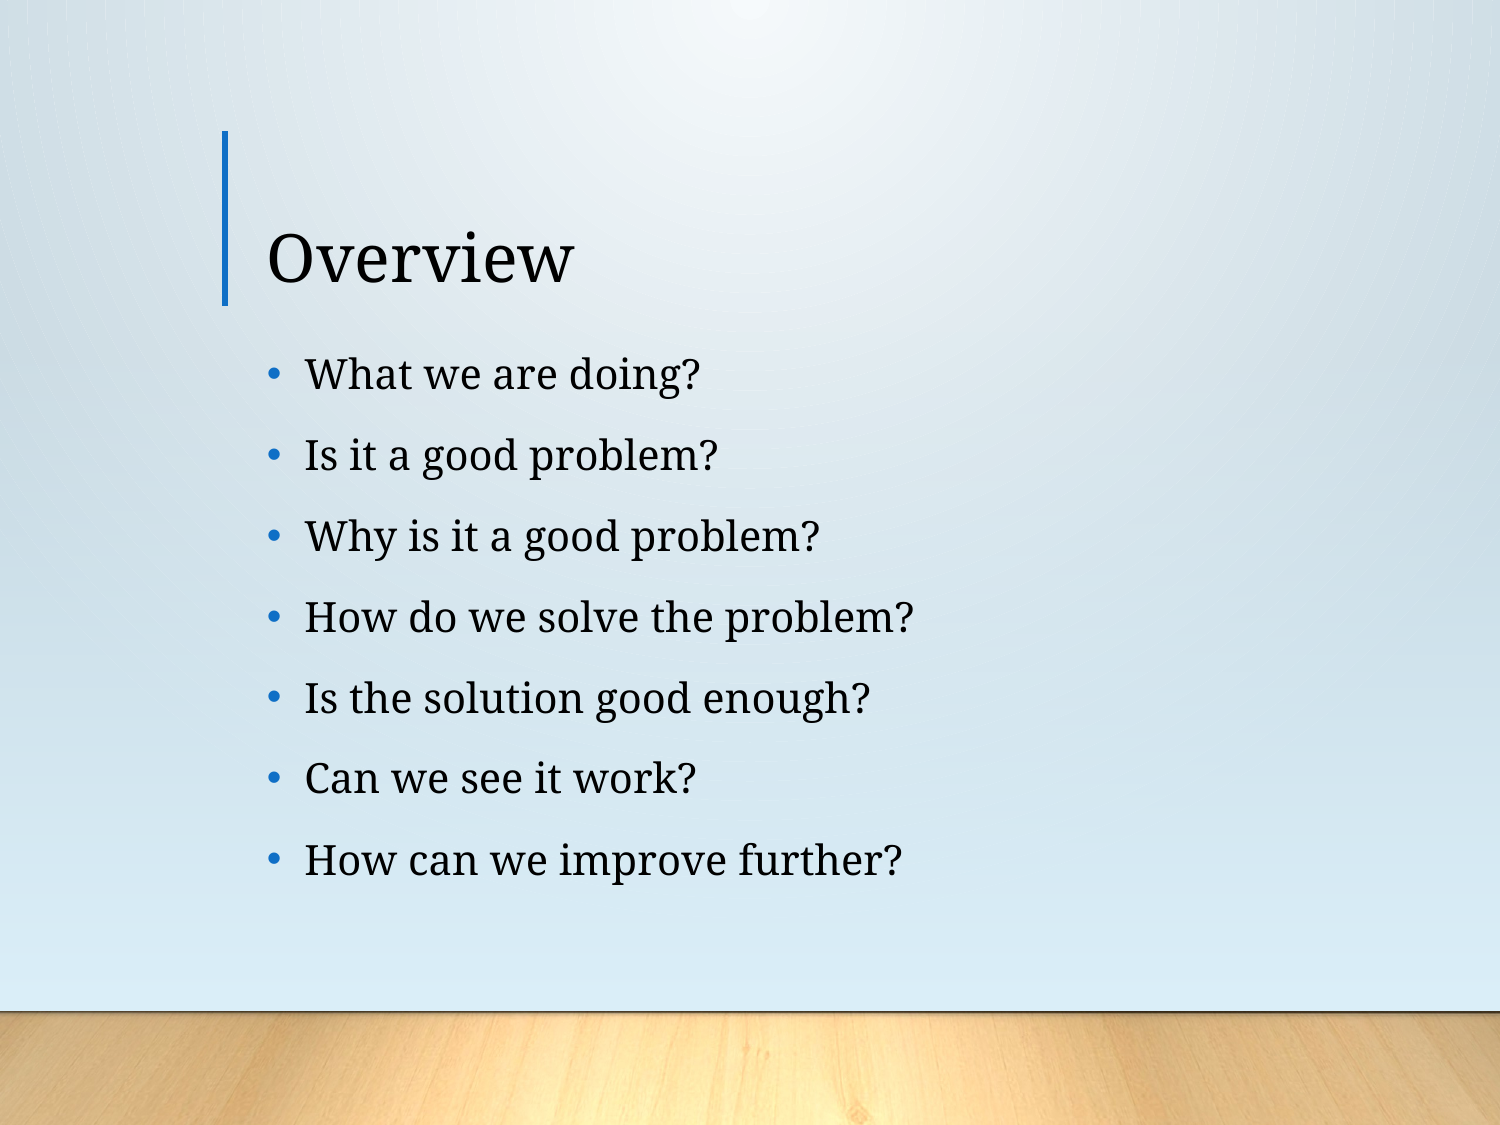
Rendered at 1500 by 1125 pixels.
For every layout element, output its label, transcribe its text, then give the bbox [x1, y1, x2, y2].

title Overview [251, 131, 1315, 305]
list What we are doing? Is it a good problem? Why is it a good problem? How do we solve the problem? Is the solution good enough? Can we see it work? How can we improve further? [251, 330, 1315, 955]
picture [0, 1011, 1500, 1125]
